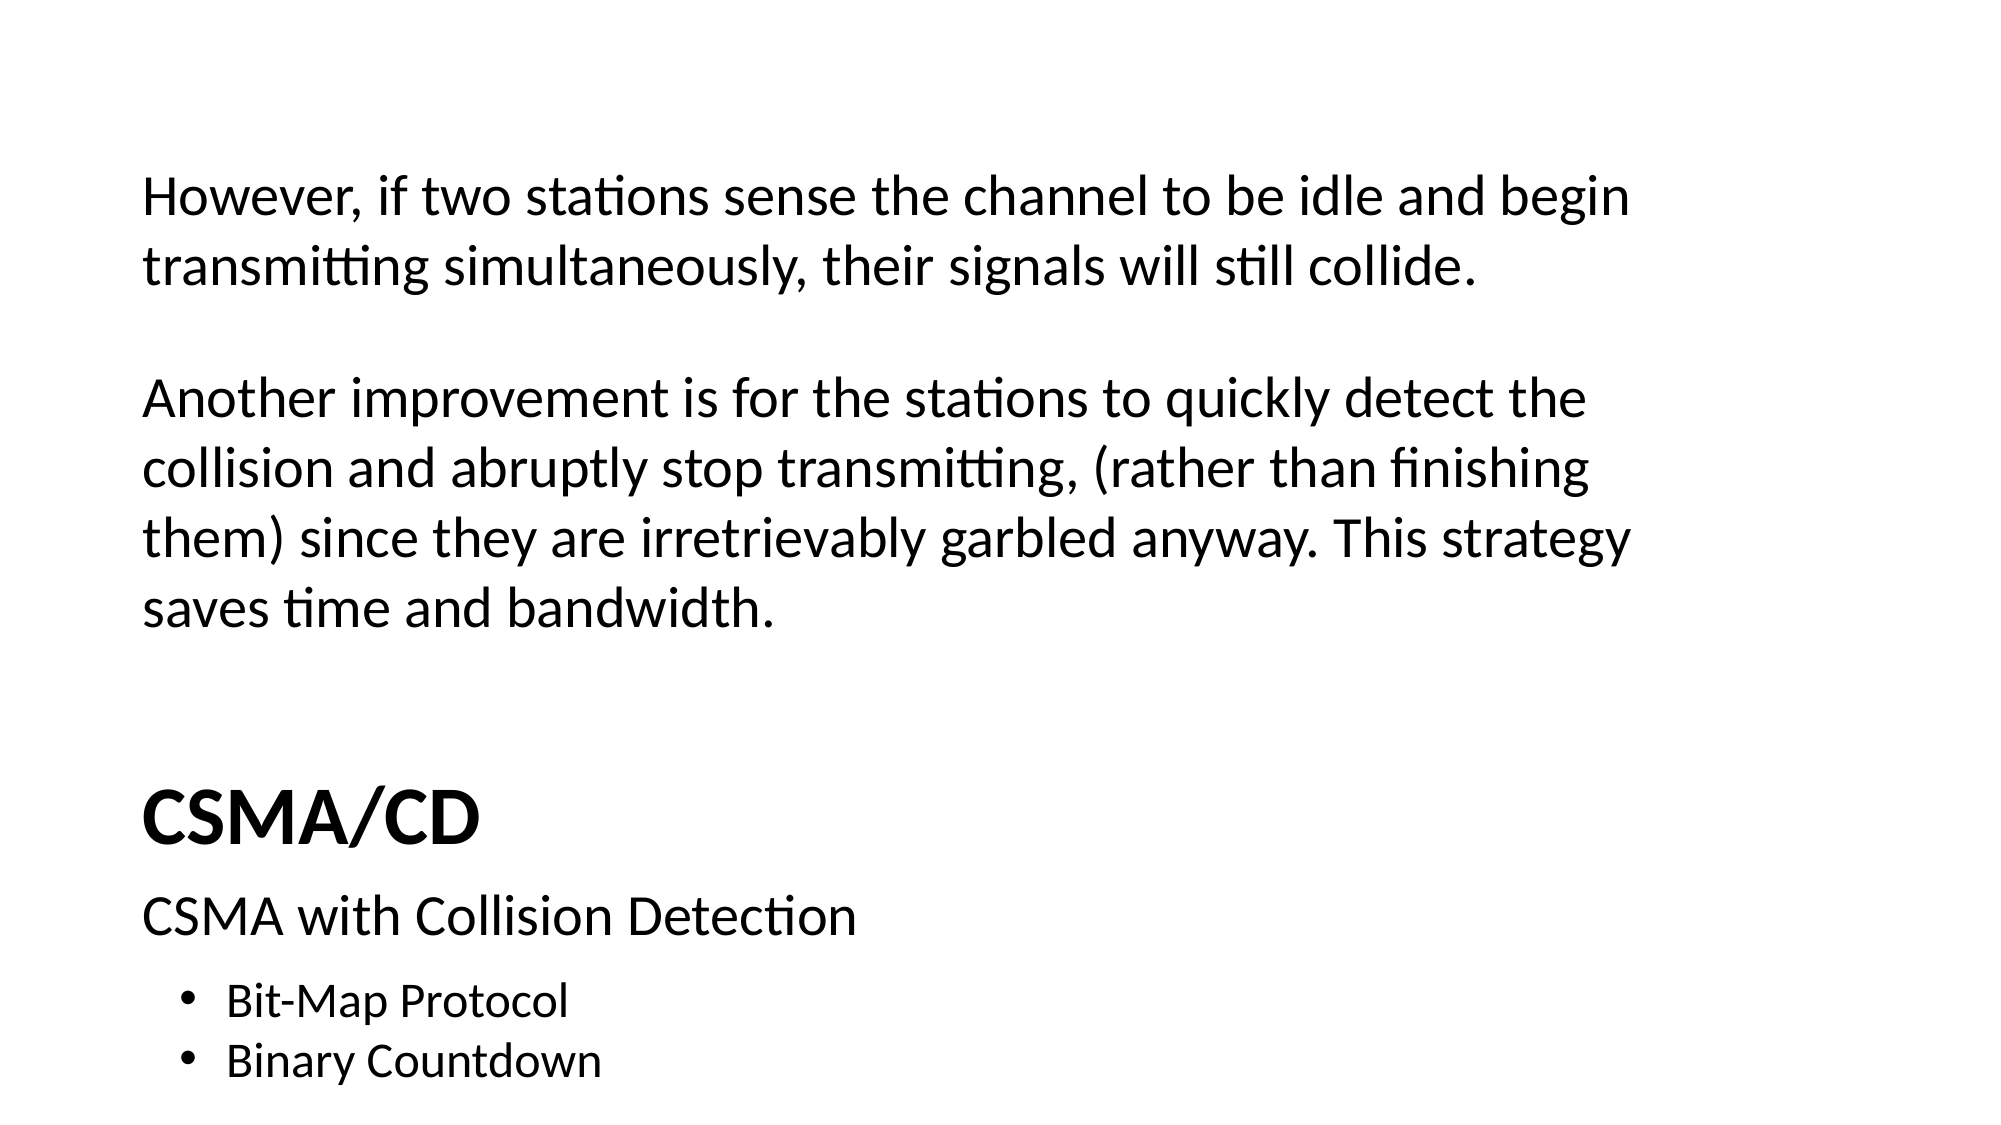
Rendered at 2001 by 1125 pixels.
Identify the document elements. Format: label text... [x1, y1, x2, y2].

text_box CSMA/CD [127, 753, 875, 869]
text_box However, if two stations sense the channel to be idle and begin transmitting simultaneously, their signals will still collide. [127, 149, 1764, 305]
text_box Another improvement is for the stations to quickly detect the collision and abruptly stop transmitting, (rather than finishing them) since they are irretrievably garbled anyway. This strategy saves time and bandwidth. [127, 351, 1760, 647]
text_box Bit-Map Protocol Binary Countdown [164, 959, 1175, 1095]
text_box CSMA with Collision Detection [127, 869, 1636, 955]
